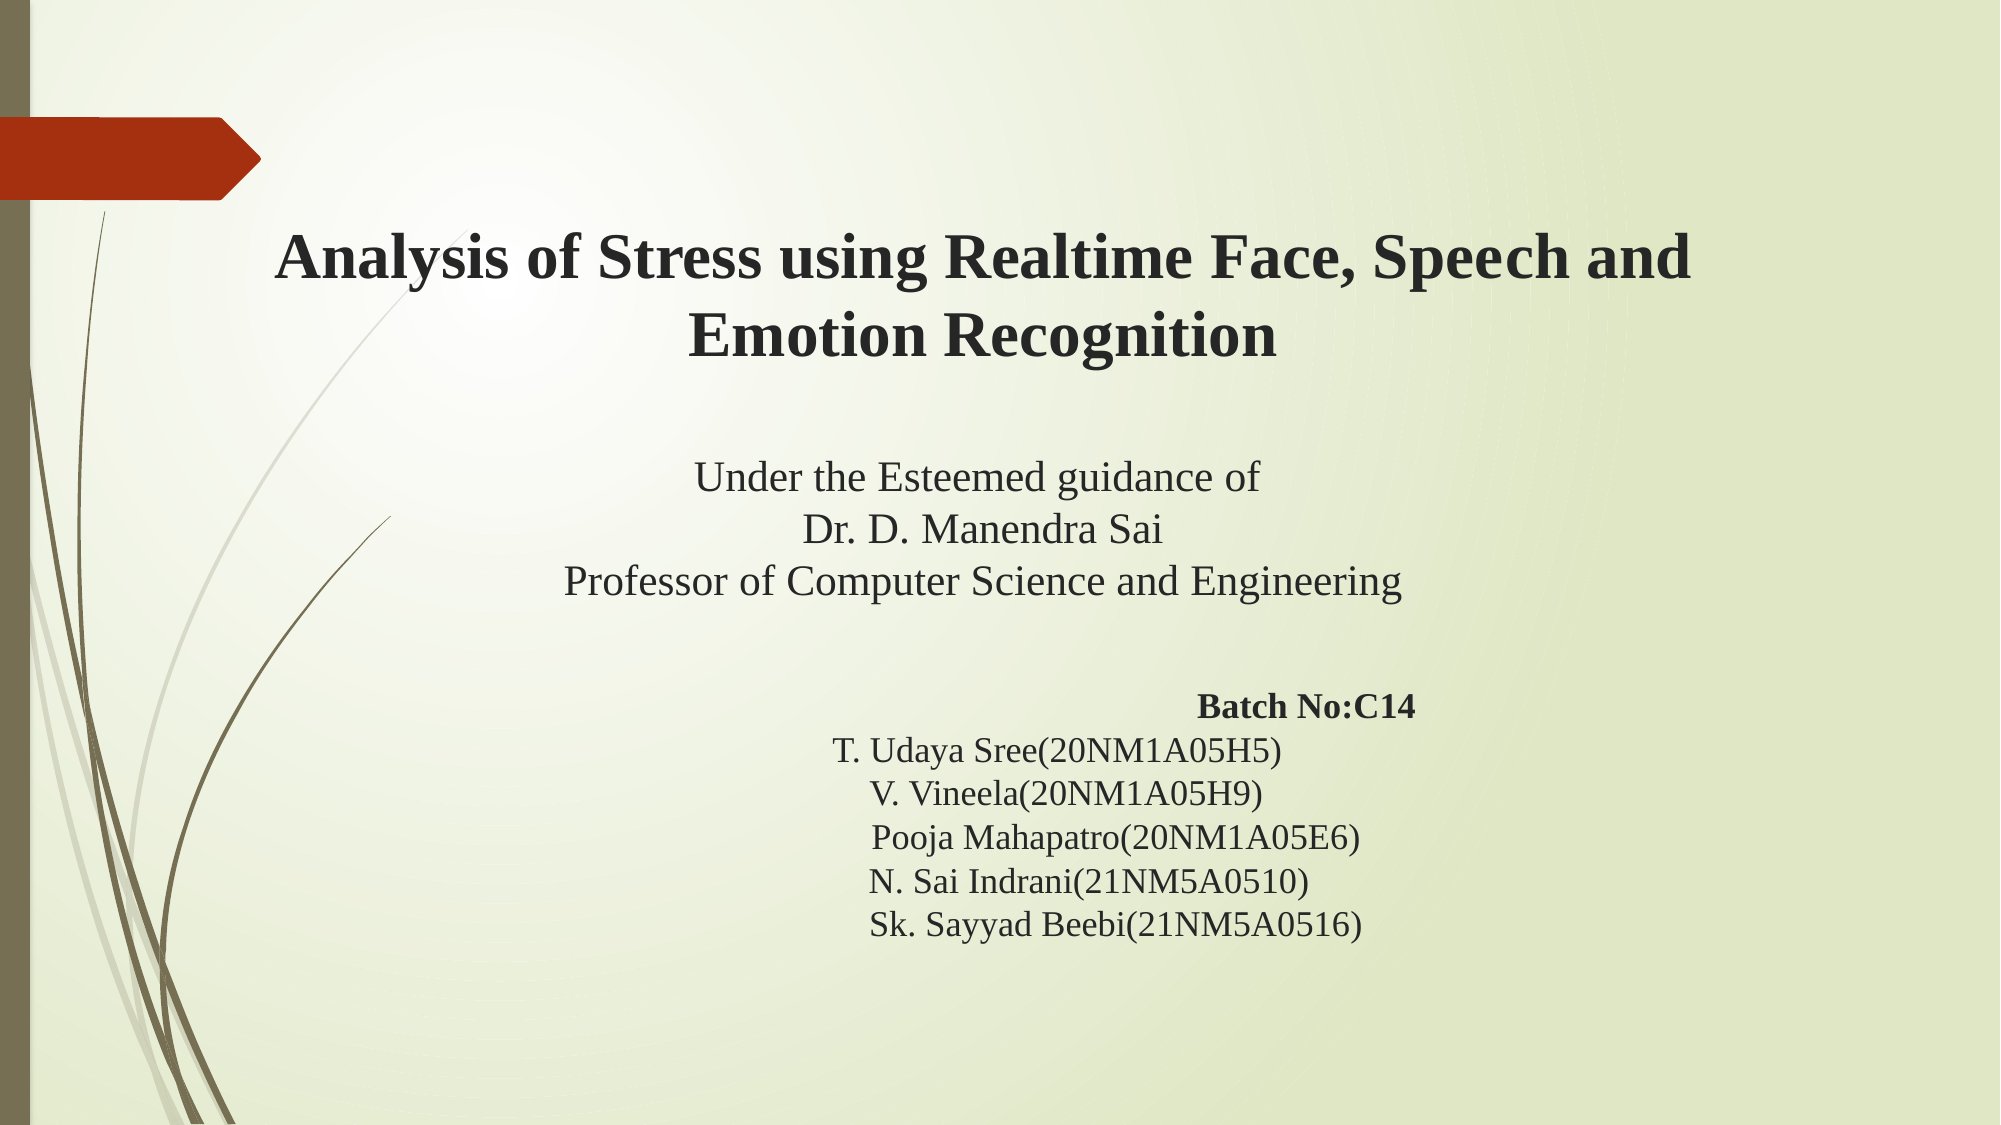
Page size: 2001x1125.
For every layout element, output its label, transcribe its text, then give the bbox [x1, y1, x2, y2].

title Analysis of Stress using Realtime Face, Speech and Emotion Recognition Under the Esteemed guidance of Dr. D. Manendra Sai Professor of Computer Science and Engineering Batch No:C14 T. Udaya Sree(20NM1A05H5) V. Vineela(20NM1A05H9) Pooja Mahapatro(20NM1A05E6) N. Sai Indrani(21NM5A0510) Sk. Sayyad Beebi(21NM5A0516) [137, 0, 1829, 1125]
